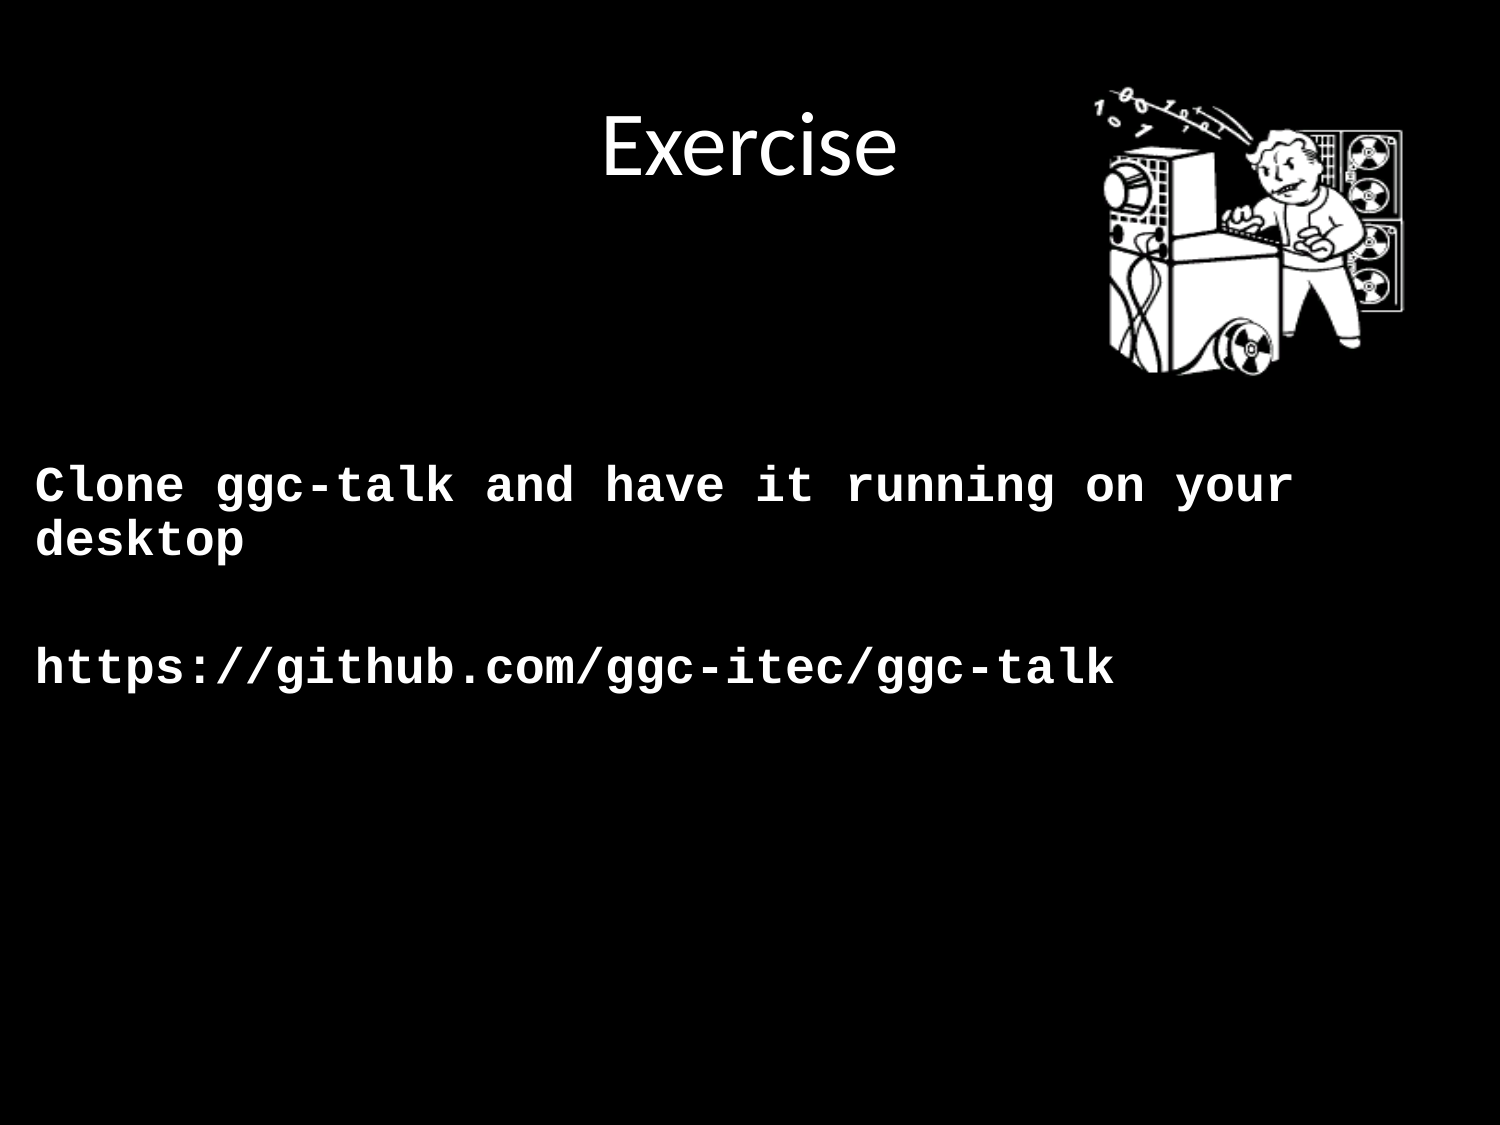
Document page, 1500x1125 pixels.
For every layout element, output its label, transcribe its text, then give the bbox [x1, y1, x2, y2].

picture [1075, 233, 1425, 252]
title Exercise [75, 45, 1425, 233]
list Clone ggc-talk and have it running on your desktop https://github.com/ggc-itec/ggc-talk [19, 252, 1477, 1104]
